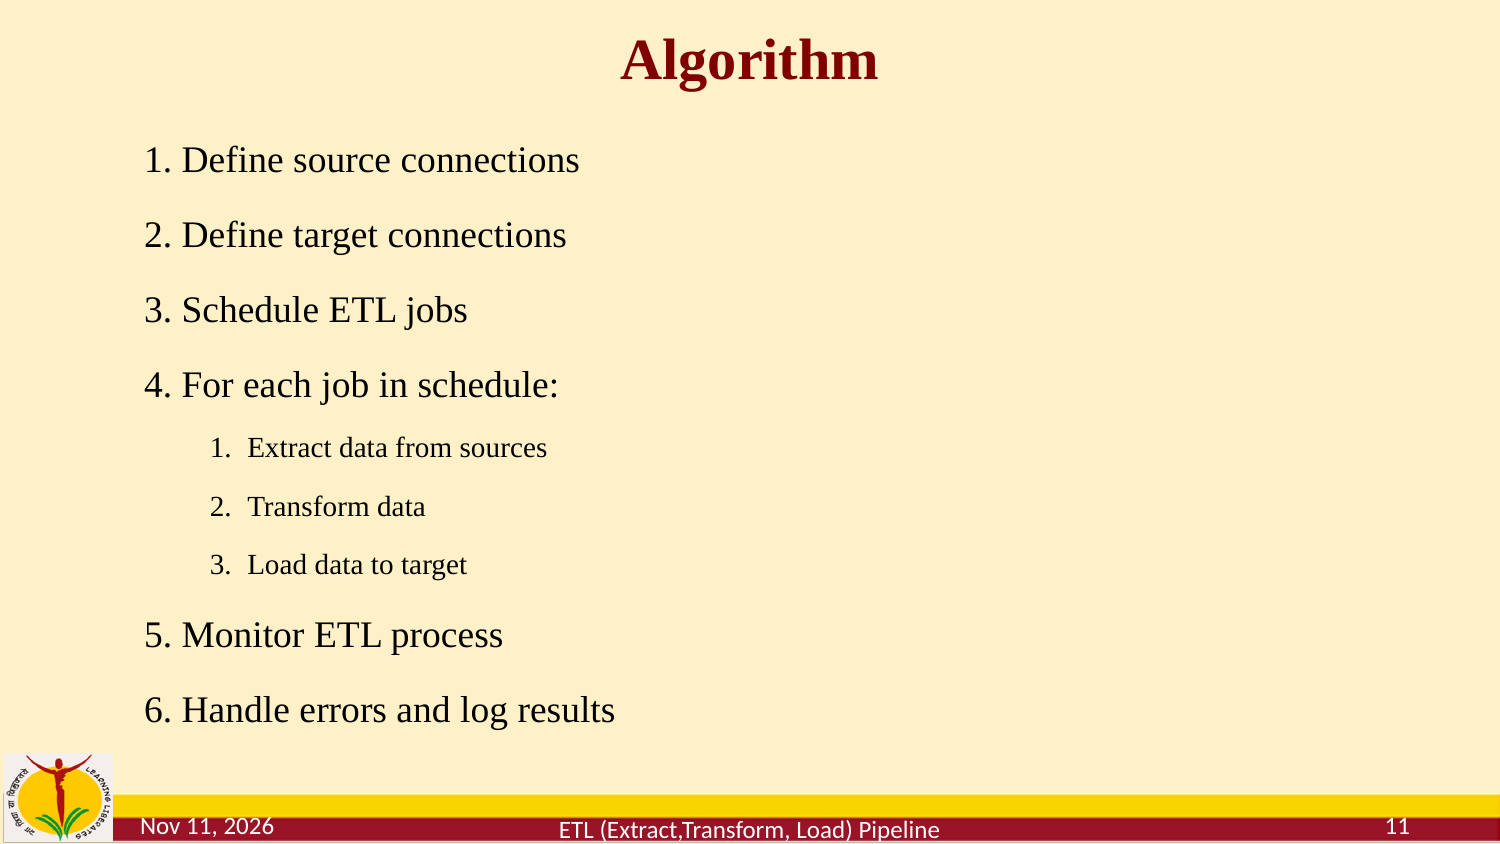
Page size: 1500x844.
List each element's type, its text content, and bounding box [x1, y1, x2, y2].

footer ETL (Extract,Transform, Load) Pipeline [425, 809, 1075, 844]
picture [2, 753, 1500, 844]
title Algorithm [75, 0, 1425, 113]
list Define source connections Define target connections Schedule ETL jobs For each job in schedule: Extract data from sources Transform data Load data to target Monitor ETL process Handle errors and log results [129, 105, 1017, 739]
slide_number 30-May-24 [125, 806, 400, 844]
slide_number 11 [1237, 806, 1425, 844]
